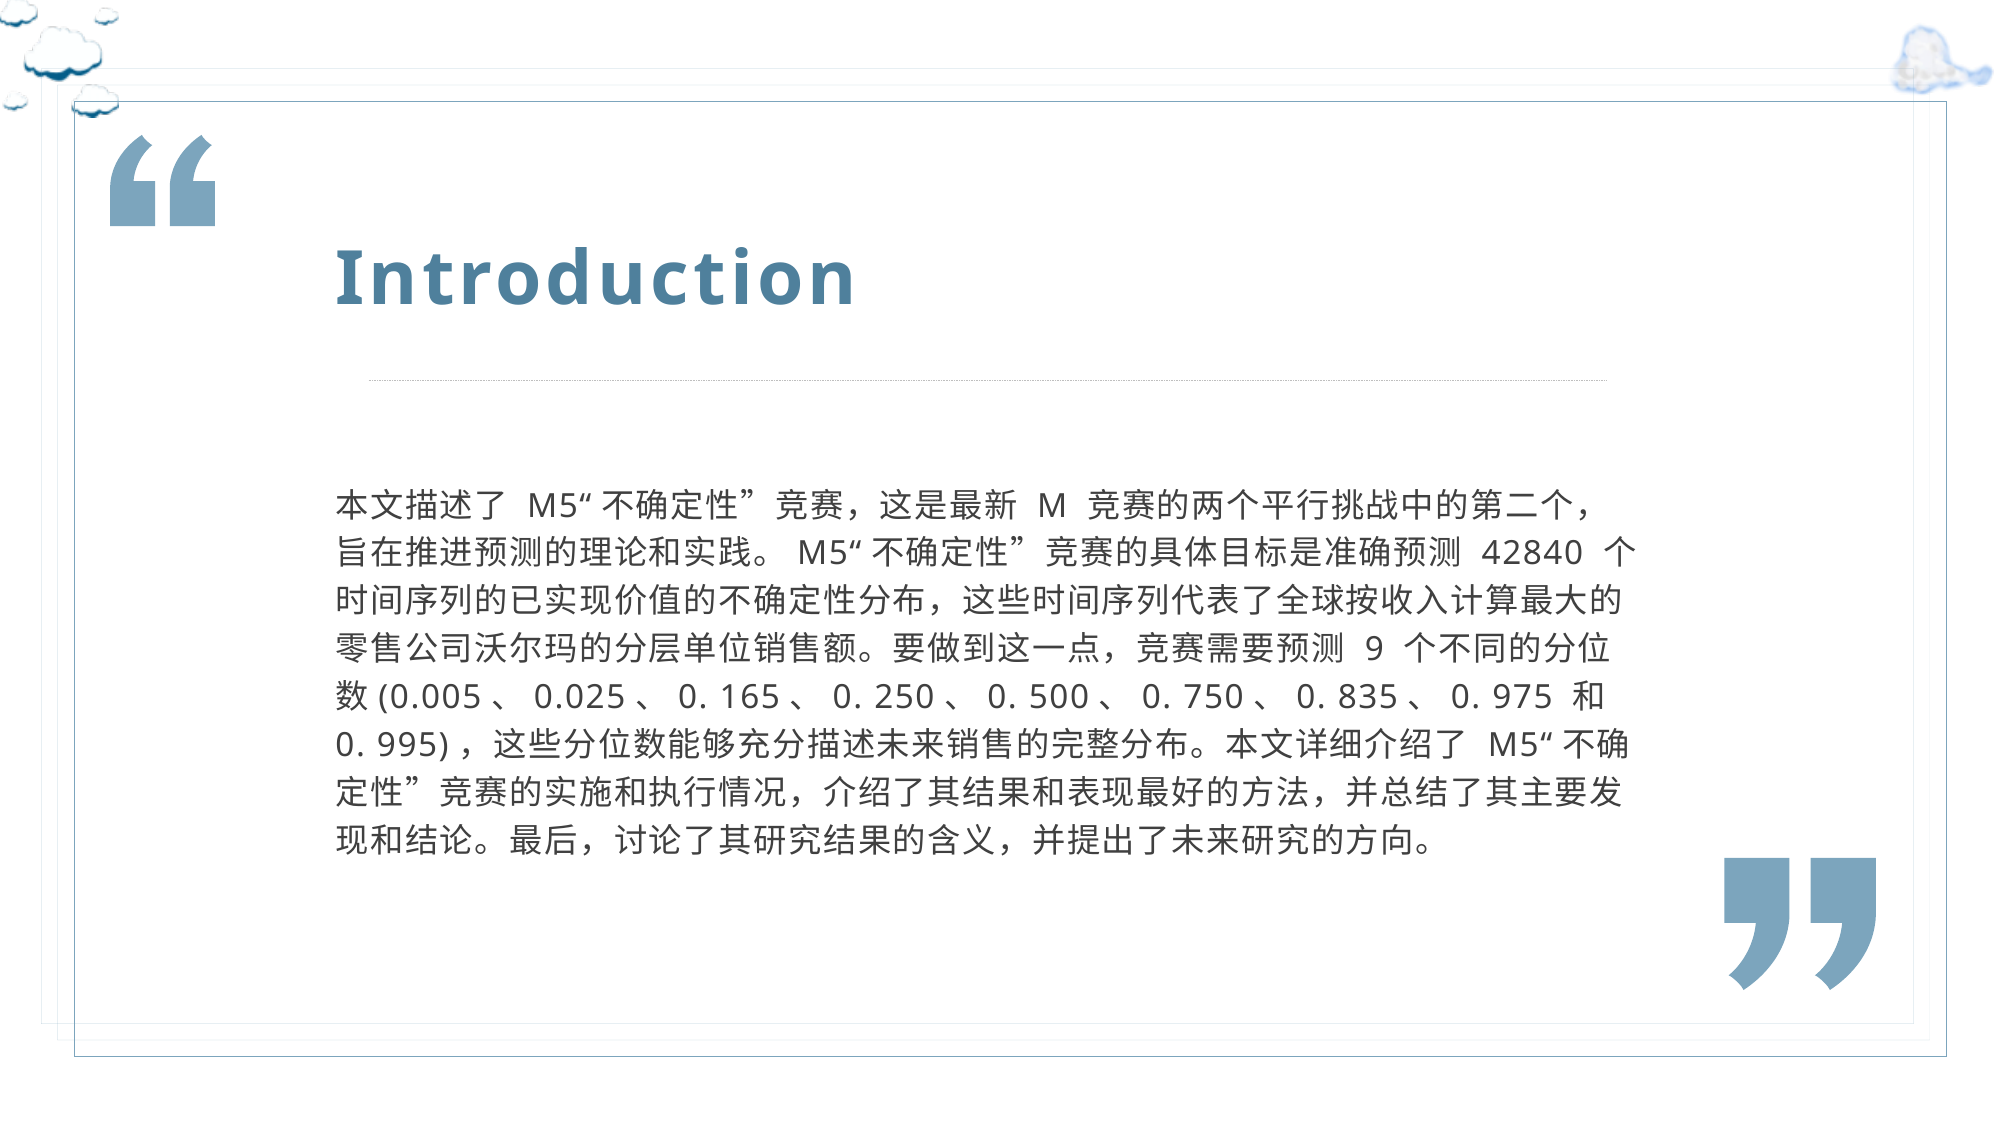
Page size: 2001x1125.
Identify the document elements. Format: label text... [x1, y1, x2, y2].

text_box Introduction [324, 219, 1650, 331]
text_box [57, 118, 1931, 1041]
text_box [40, 68, 1914, 1025]
text_box [73, 118, 1947, 1057]
picture [1881, 0, 2000, 118]
text_box 本文描述了 M5“不确定性”竞赛，这是最新 M 竞赛的两个平行挑战中的第二个，旨在推进预测的理论和实践。M5“不确定性”竞赛的具体目标是准确预测 42840 个时间序列的已实现价值的不确定性分布，这些时间序列代表了全球按收入计算最大的零售公司沃尔玛的分层单位销售额。要做到这一点，竞赛需要预测 9 个不同的分位数(0.005、0.025、0. 165、0. 250、0. 500、0. 750、0. 835、0. 975 和 0. 995)，这些分位数能够充分描述未来销售的完整分布。本文详细介绍了 M5“不确定性”竞赛的实施和执行情况，介绍了其结果和表现最好的方法，并总结了其主要发现和结论。最后，讨论了其研究结果的含义，并提出了未来研究的方向。 [324, 429, 1650, 906]
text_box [110, 134, 215, 227]
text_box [1724, 857, 1876, 990]
picture [0, 0, 119, 119]
